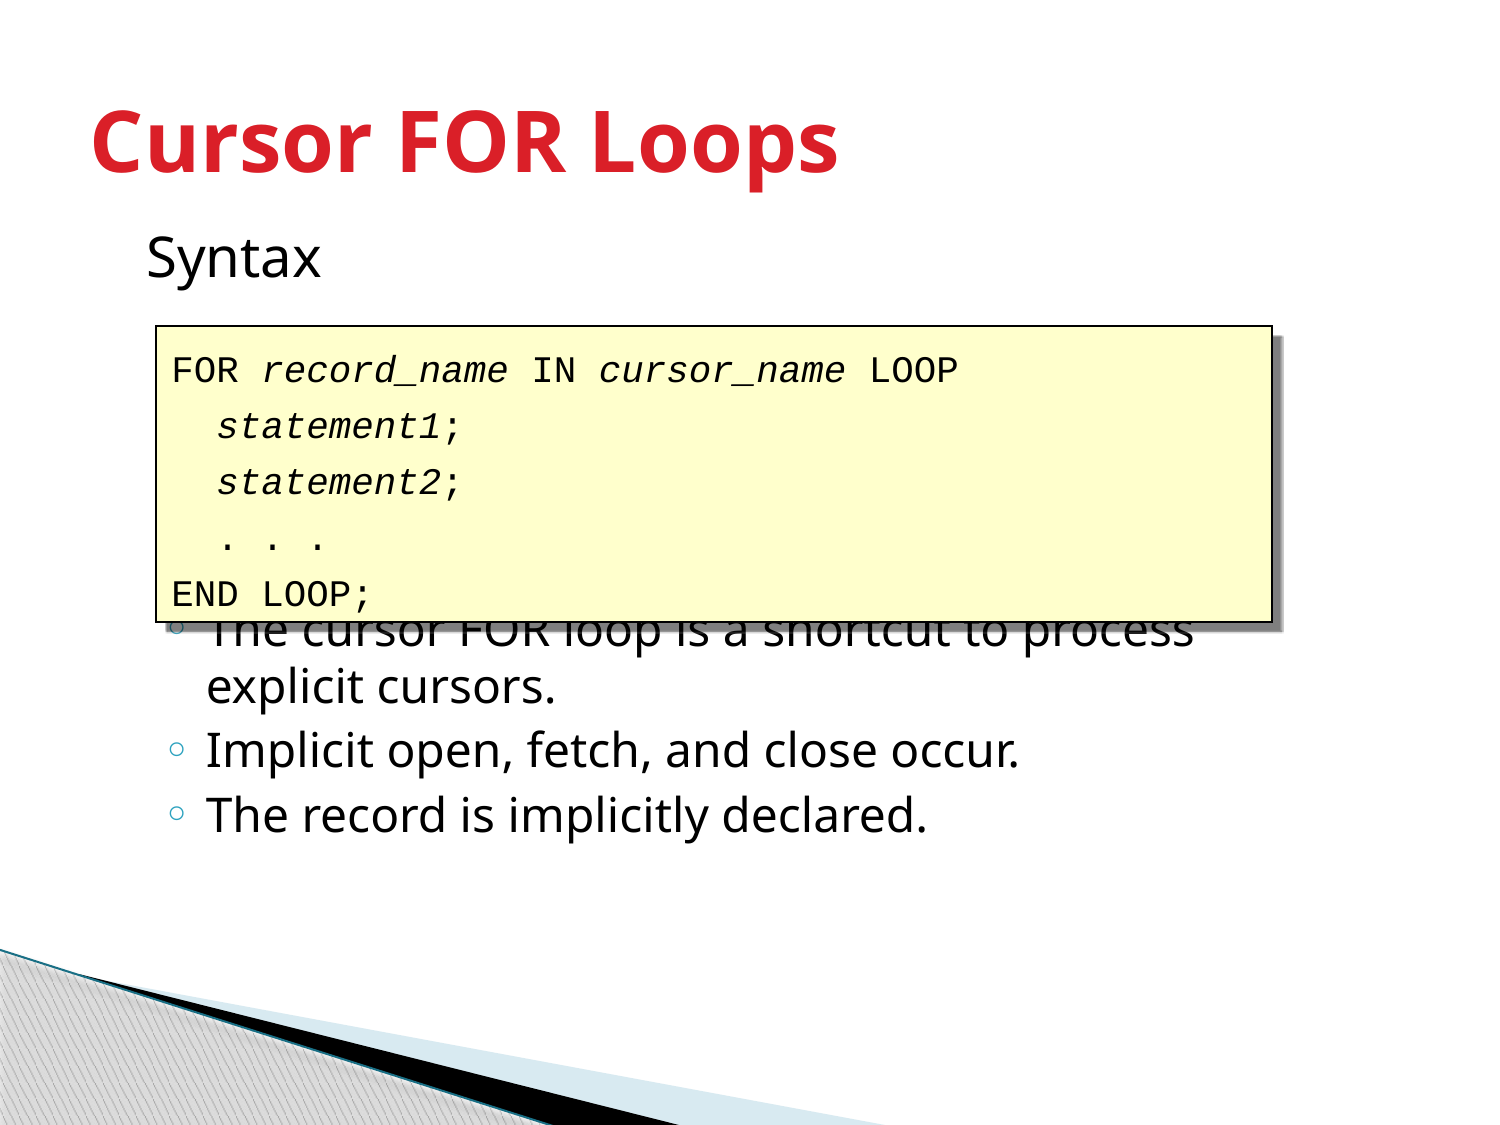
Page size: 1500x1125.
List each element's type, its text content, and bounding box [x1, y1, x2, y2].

list Syntax The cursor FOR loop is a shortcut to process explicit cursors. Implicit open, fetch, and close occur. The record is implicitly declared. [116, 233, 1329, 1000]
text_box FOR record_name IN cursor_name LOOP statement1; statement2; . . . END LOOP; [156, 325, 1272, 622]
title Cursor FOR Loops [75, 45, 1425, 233]
